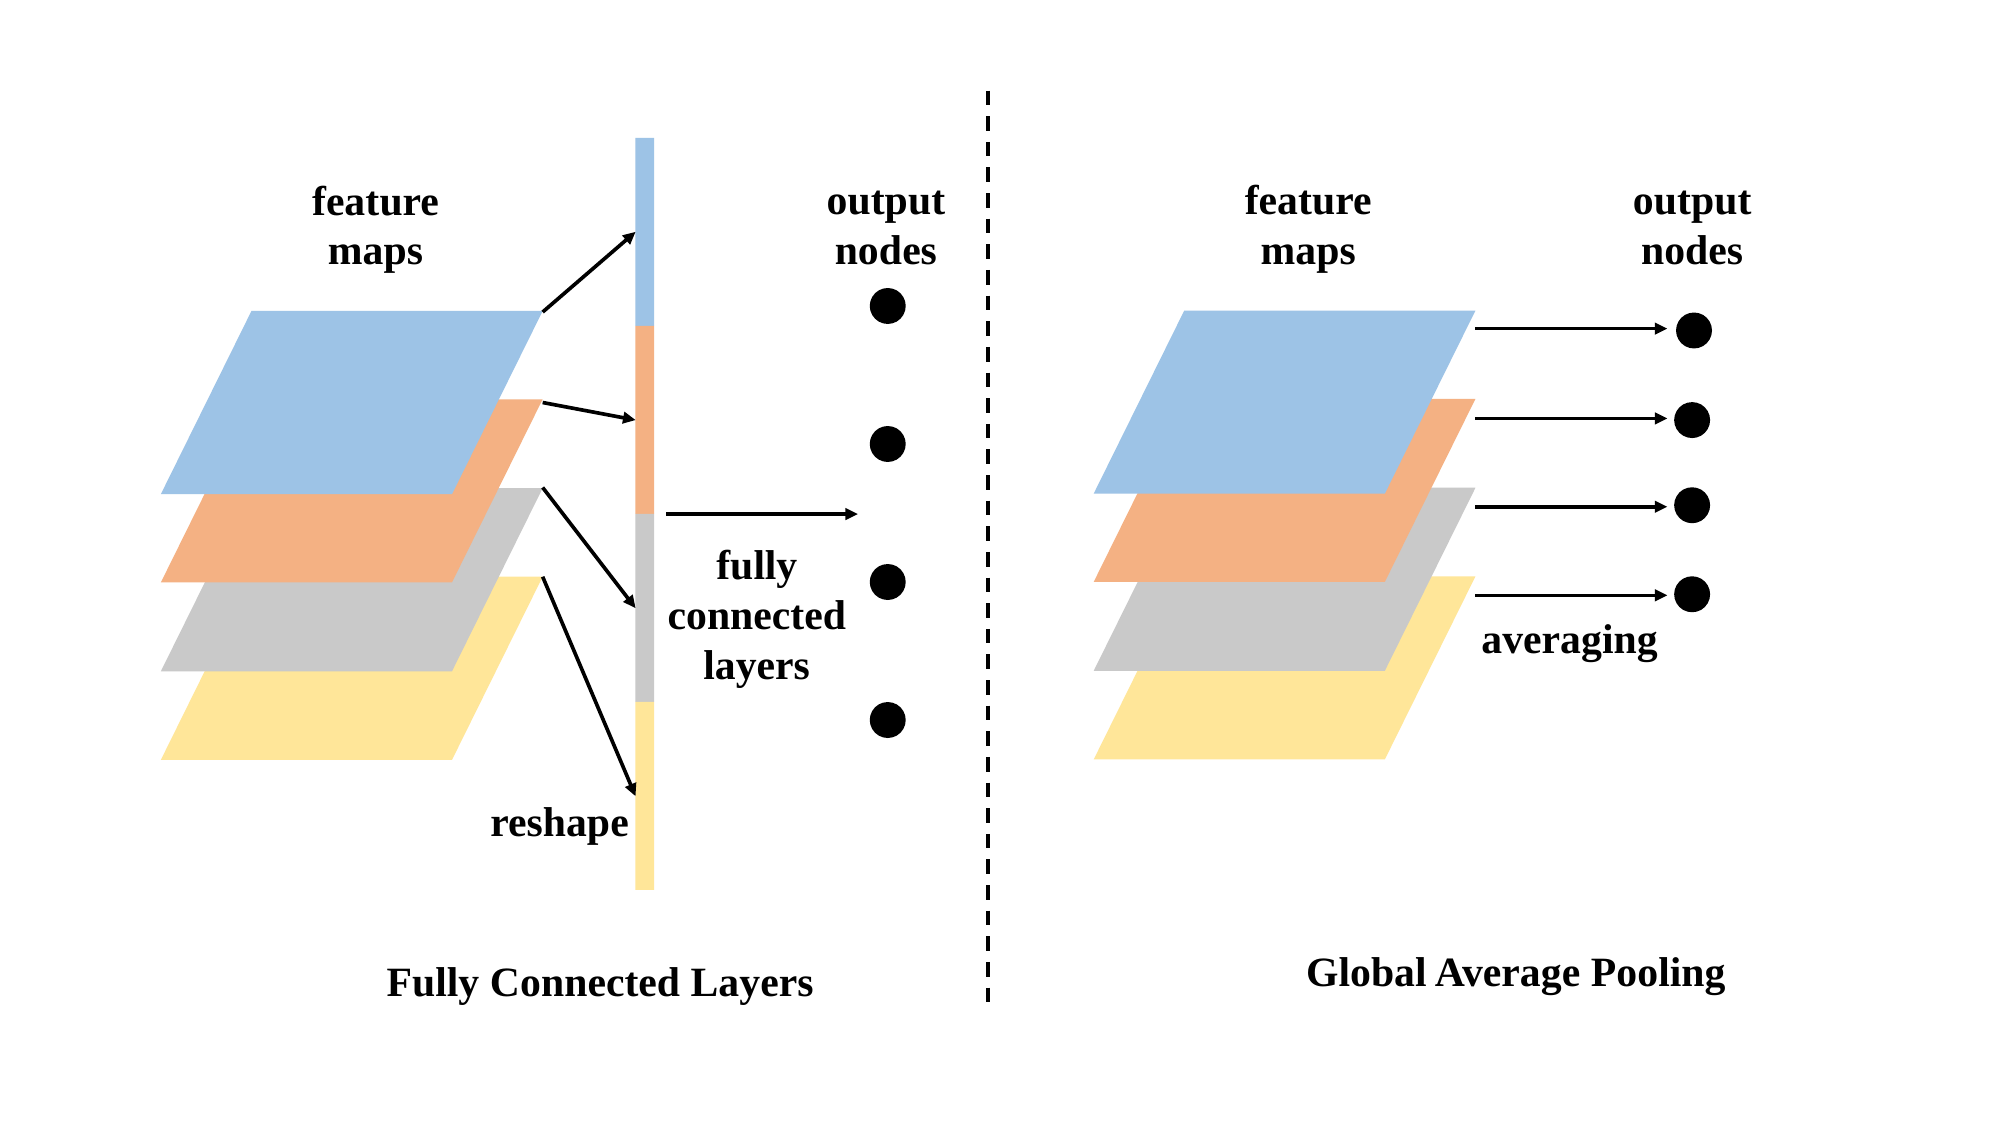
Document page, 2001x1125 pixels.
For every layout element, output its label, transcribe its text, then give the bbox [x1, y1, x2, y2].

text_box [159, 398, 545, 584]
text_box [1673, 486, 1712, 525]
text_box [1673, 401, 1712, 440]
text_box [1092, 309, 1478, 495]
text_box [1675, 311, 1714, 350]
text_box fully connected layers [644, 530, 870, 695]
text_box Global Average Pooling [1279, 936, 1753, 1002]
text_box [1092, 397, 1478, 583]
text_box [634, 137, 655, 325]
text_box [1092, 486, 1478, 672]
text_box output nodes [989, 165, 999, 281]
text_box [159, 309, 543, 496]
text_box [542, 231, 636, 313]
text_box [159, 487, 542, 673]
text_box feature maps [263, 165, 488, 281]
text_box averaging [1457, 604, 1682, 670]
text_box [542, 402, 636, 420]
text_box output nodes [773, 165, 988, 281]
text_box [868, 286, 907, 326]
text_box output nodes [1579, 165, 1805, 281]
text_box [636, 513, 655, 701]
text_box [542, 487, 636, 576]
text_box reshape [447, 787, 672, 853]
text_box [542, 576, 636, 796]
text_box [636, 701, 655, 787]
text_box [634, 325, 655, 513]
text_box Fully Connected Layers [363, 947, 837, 1013]
text_box [1092, 575, 1478, 761]
text_box [159, 575, 542, 761]
text_box [1673, 575, 1712, 614]
text_box feature maps [1195, 165, 1421, 281]
text_box [634, 853, 655, 891]
text_box [868, 701, 907, 740]
text_box [870, 562, 907, 602]
text_box [868, 424, 907, 464]
